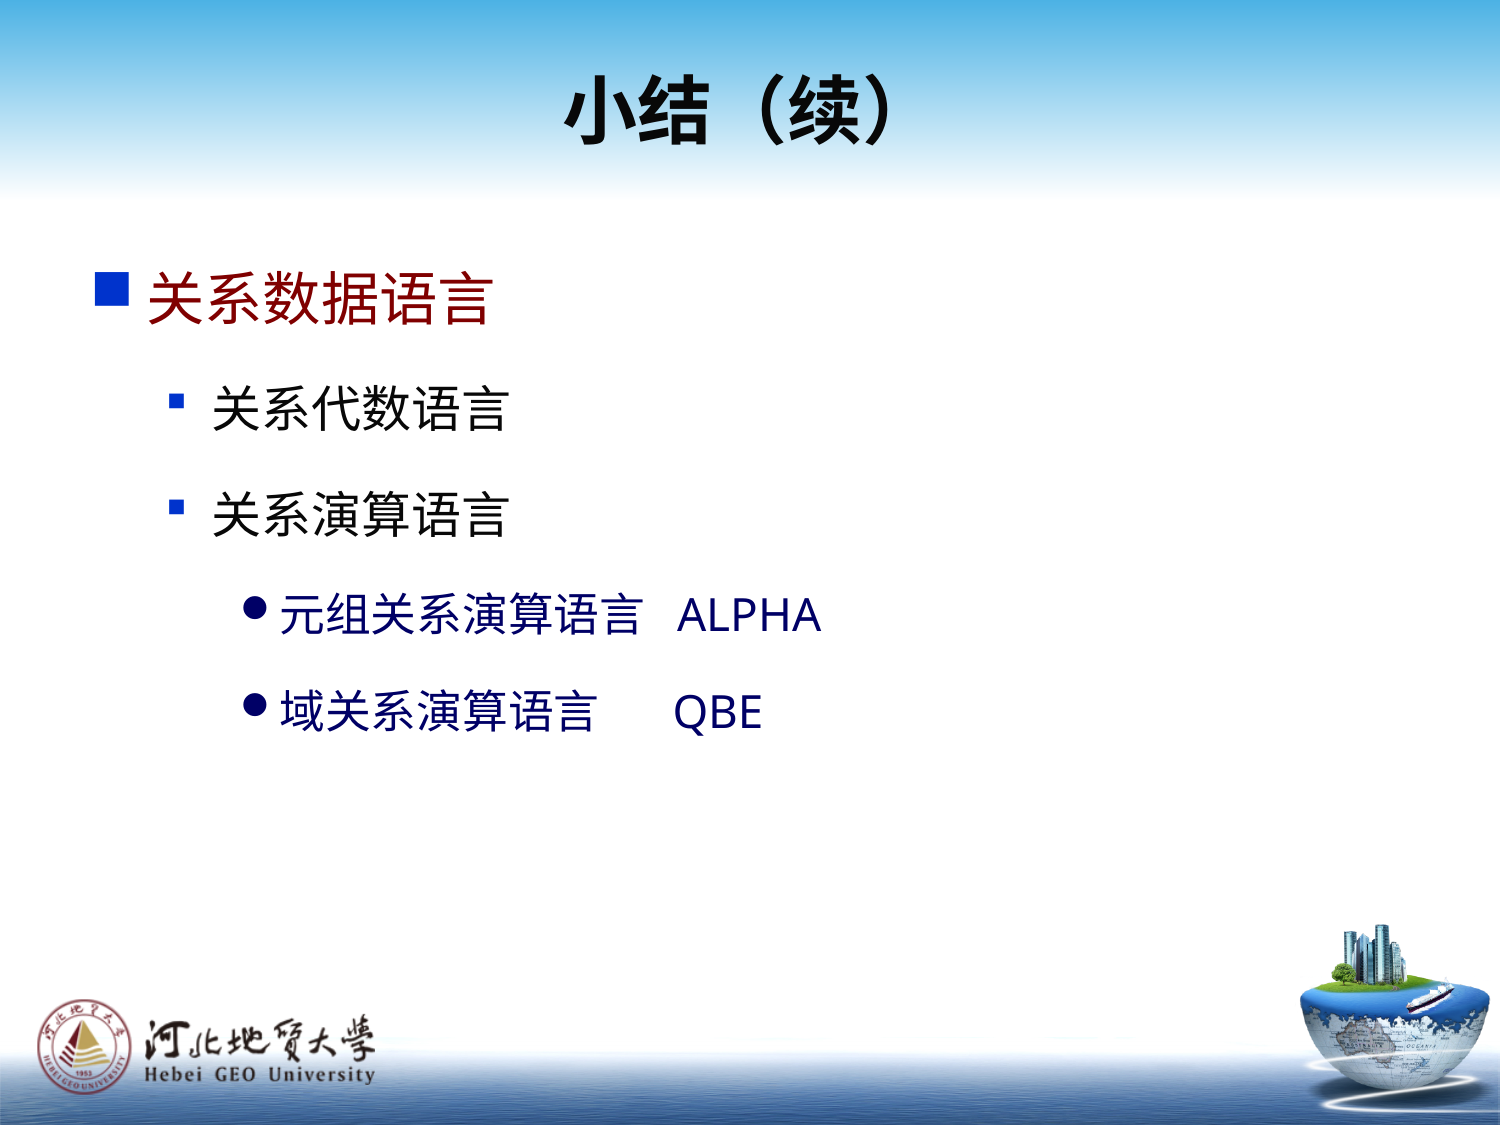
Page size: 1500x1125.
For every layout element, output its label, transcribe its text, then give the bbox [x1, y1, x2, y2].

picture [0, 970, 1500, 1125]
title 小结（续） [74, 37, 1426, 181]
list 关系数据语言 关系代数语言 关系演算语言 元组关系演算语言 ALPHA 域关系演算语言 QBE [74, 212, 1426, 1038]
